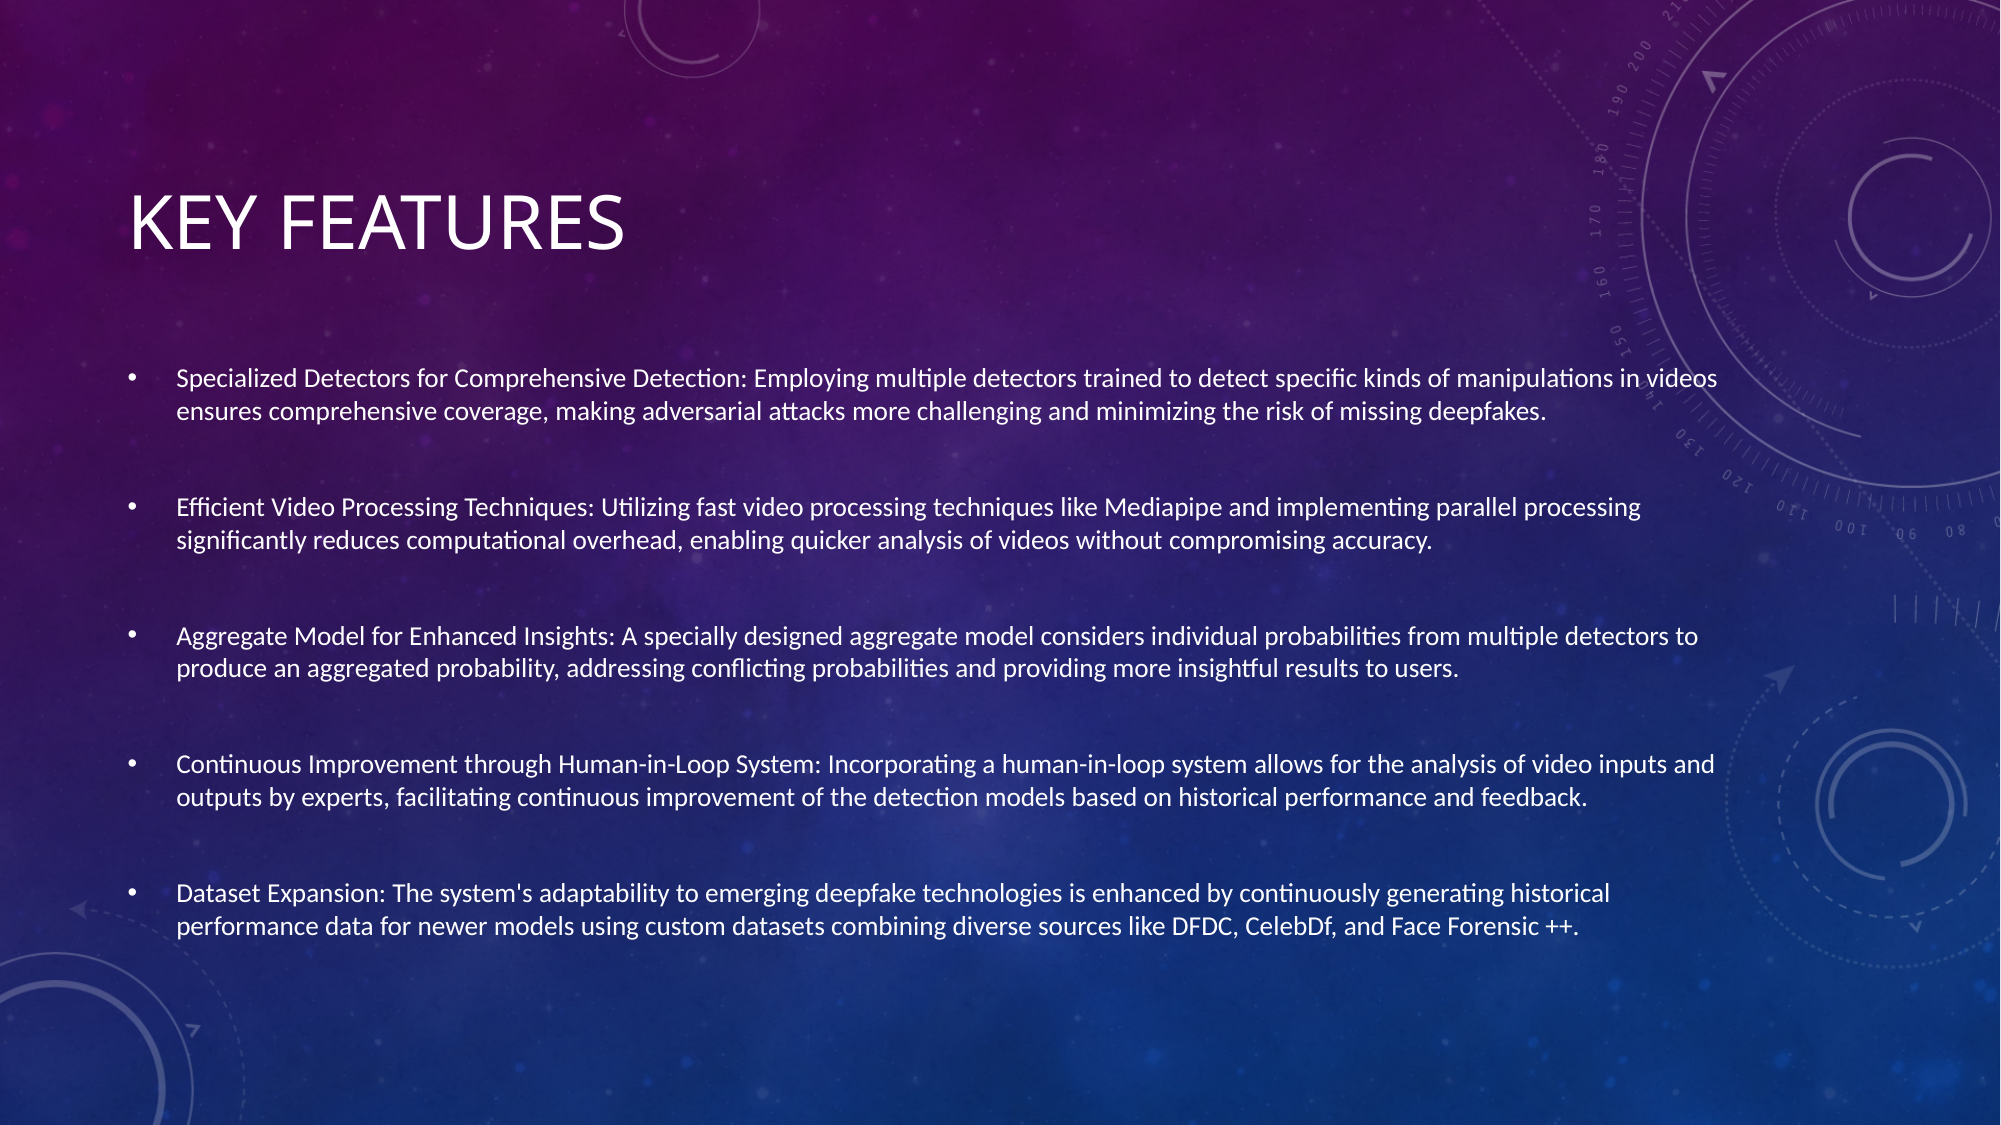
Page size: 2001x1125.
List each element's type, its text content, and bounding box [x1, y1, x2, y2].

title Key features [112, 99, 1775, 339]
list Specialized Detectors for Comprehensive Detection: Employing multiple detectors trained to detect specific kinds of manipulations in videos ensures comprehensive coverage, making adversarial attacks more challenging and minimizing the risk of missing deepfakes. Efficient Video Processing Techniques: Utilizing fast video processing techniques like Mediapipe and implementing parallel processing significantly reduces computational overhead, enabling quicker analysis of videos without compromising accuracy. Aggregate Model for Enhanced Insights: A specially designed aggregate model considers individual probabilities from multiple detectors to produce an aggregated probability, addressing conflicting probabilities and providing more insightful results to users. Continuous Improvement through Human-in-Loop System: Incorporating a human-in-loop system allows for the analysis of video inputs and outputs by experts, facilitating continuous improvement of the detection models based on historical performance and feedback. Dataset Expansion: The system's adaptability to emerging deepfake technologies is enhanced by continuously generating historical performance data for newer models using custom datasets combining diverse sources like DFDC, CelebDf, and Face Forensic ++. [112, 351, 1775, 950]
picture [0, 0, 2001, 1125]
